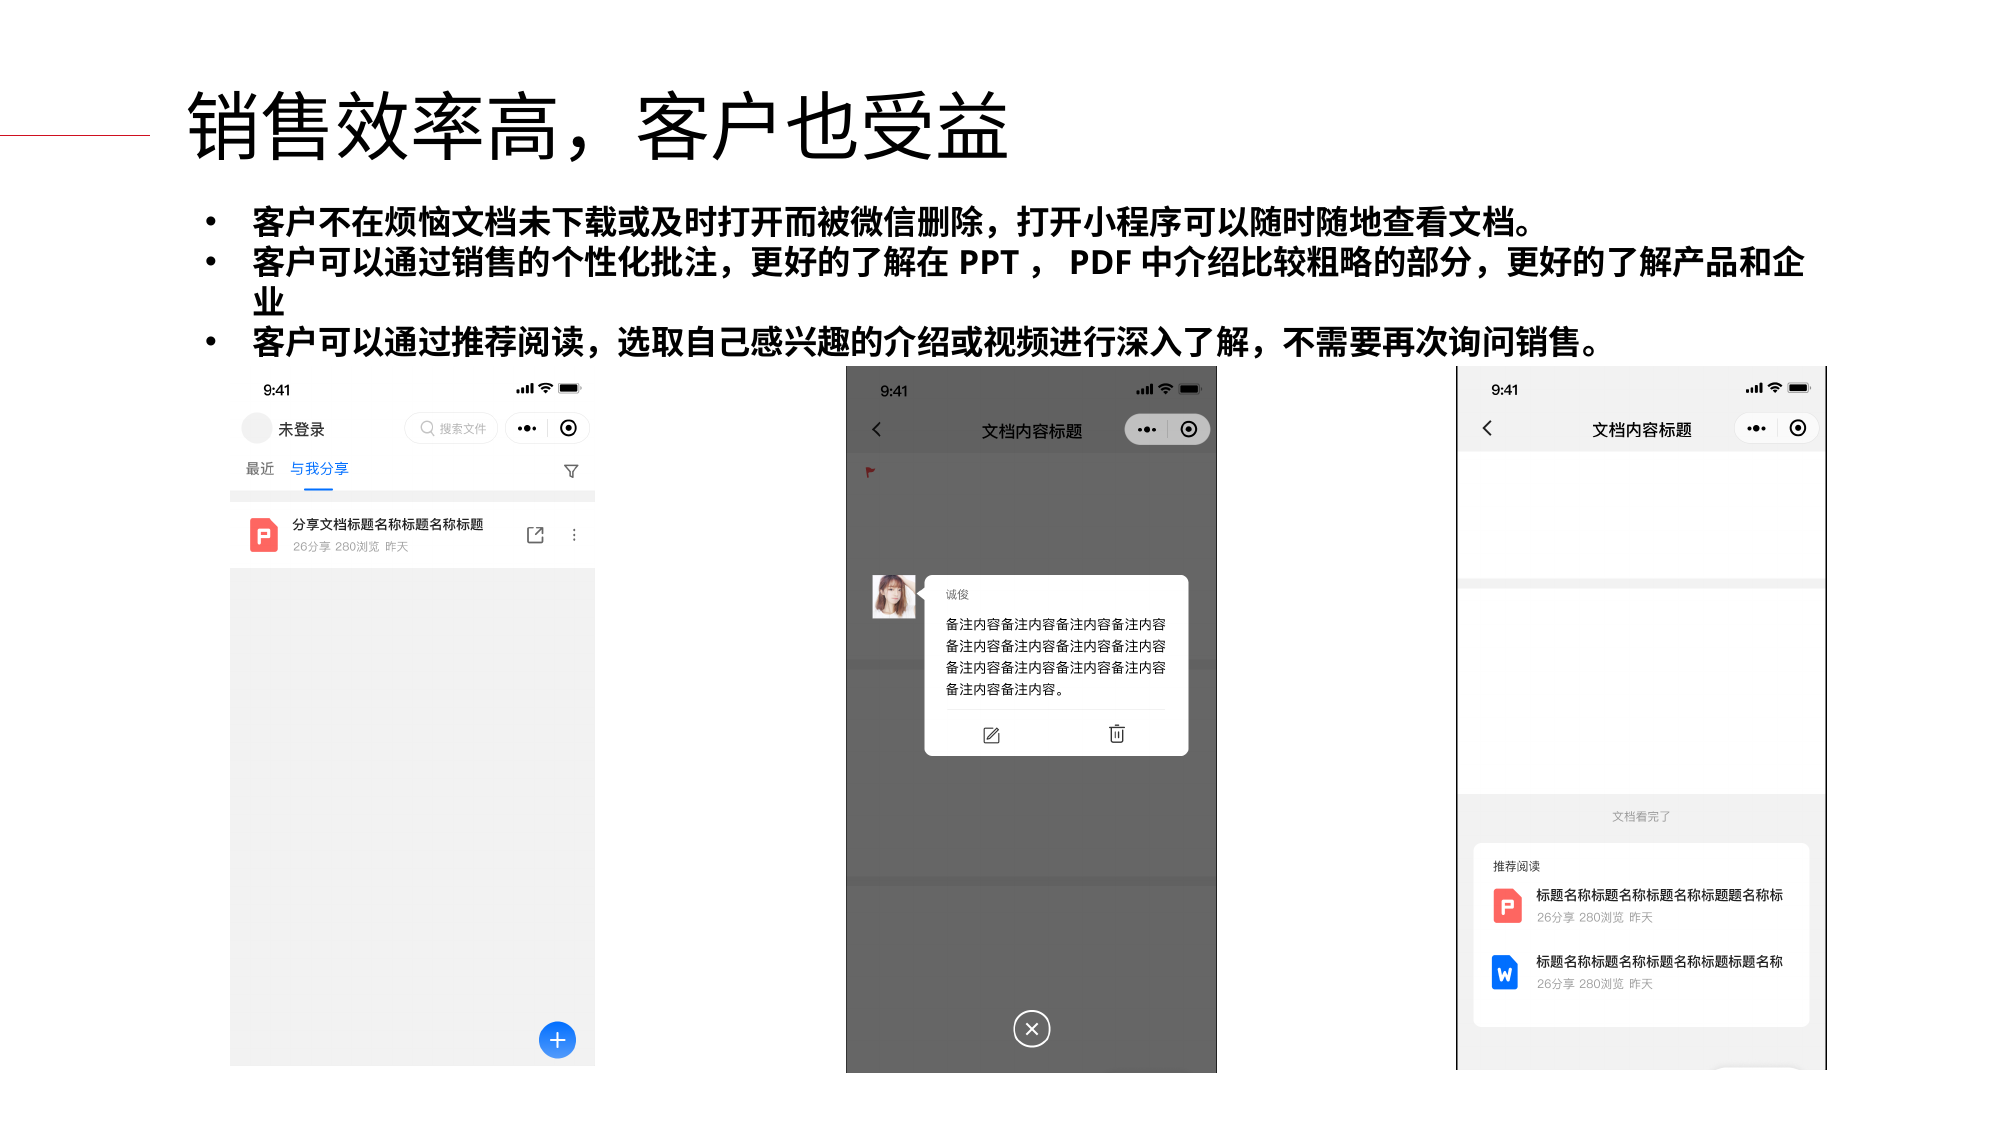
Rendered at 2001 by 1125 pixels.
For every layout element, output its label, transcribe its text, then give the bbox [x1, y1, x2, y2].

picture [230, 366, 595, 1066]
text_box 客户不在烦恼文档未下载或及时打开而被微信删除，打开小程序可以随时随地查看文档。 客户可以通过销售的个性化批注，更好的了解在PPT，PDF中介绍比较粗略的部分，更好的了解产品和企业 客户可以通过推荐阅读，选取自己感兴趣的介绍或视频进行深入了解，不需要再次询问销售。 [190, 193, 1850, 369]
text_box 销售效率高，客户也受益 [170, 72, 1026, 177]
picture [846, 366, 1217, 1074]
picture [1456, 366, 1827, 1070]
